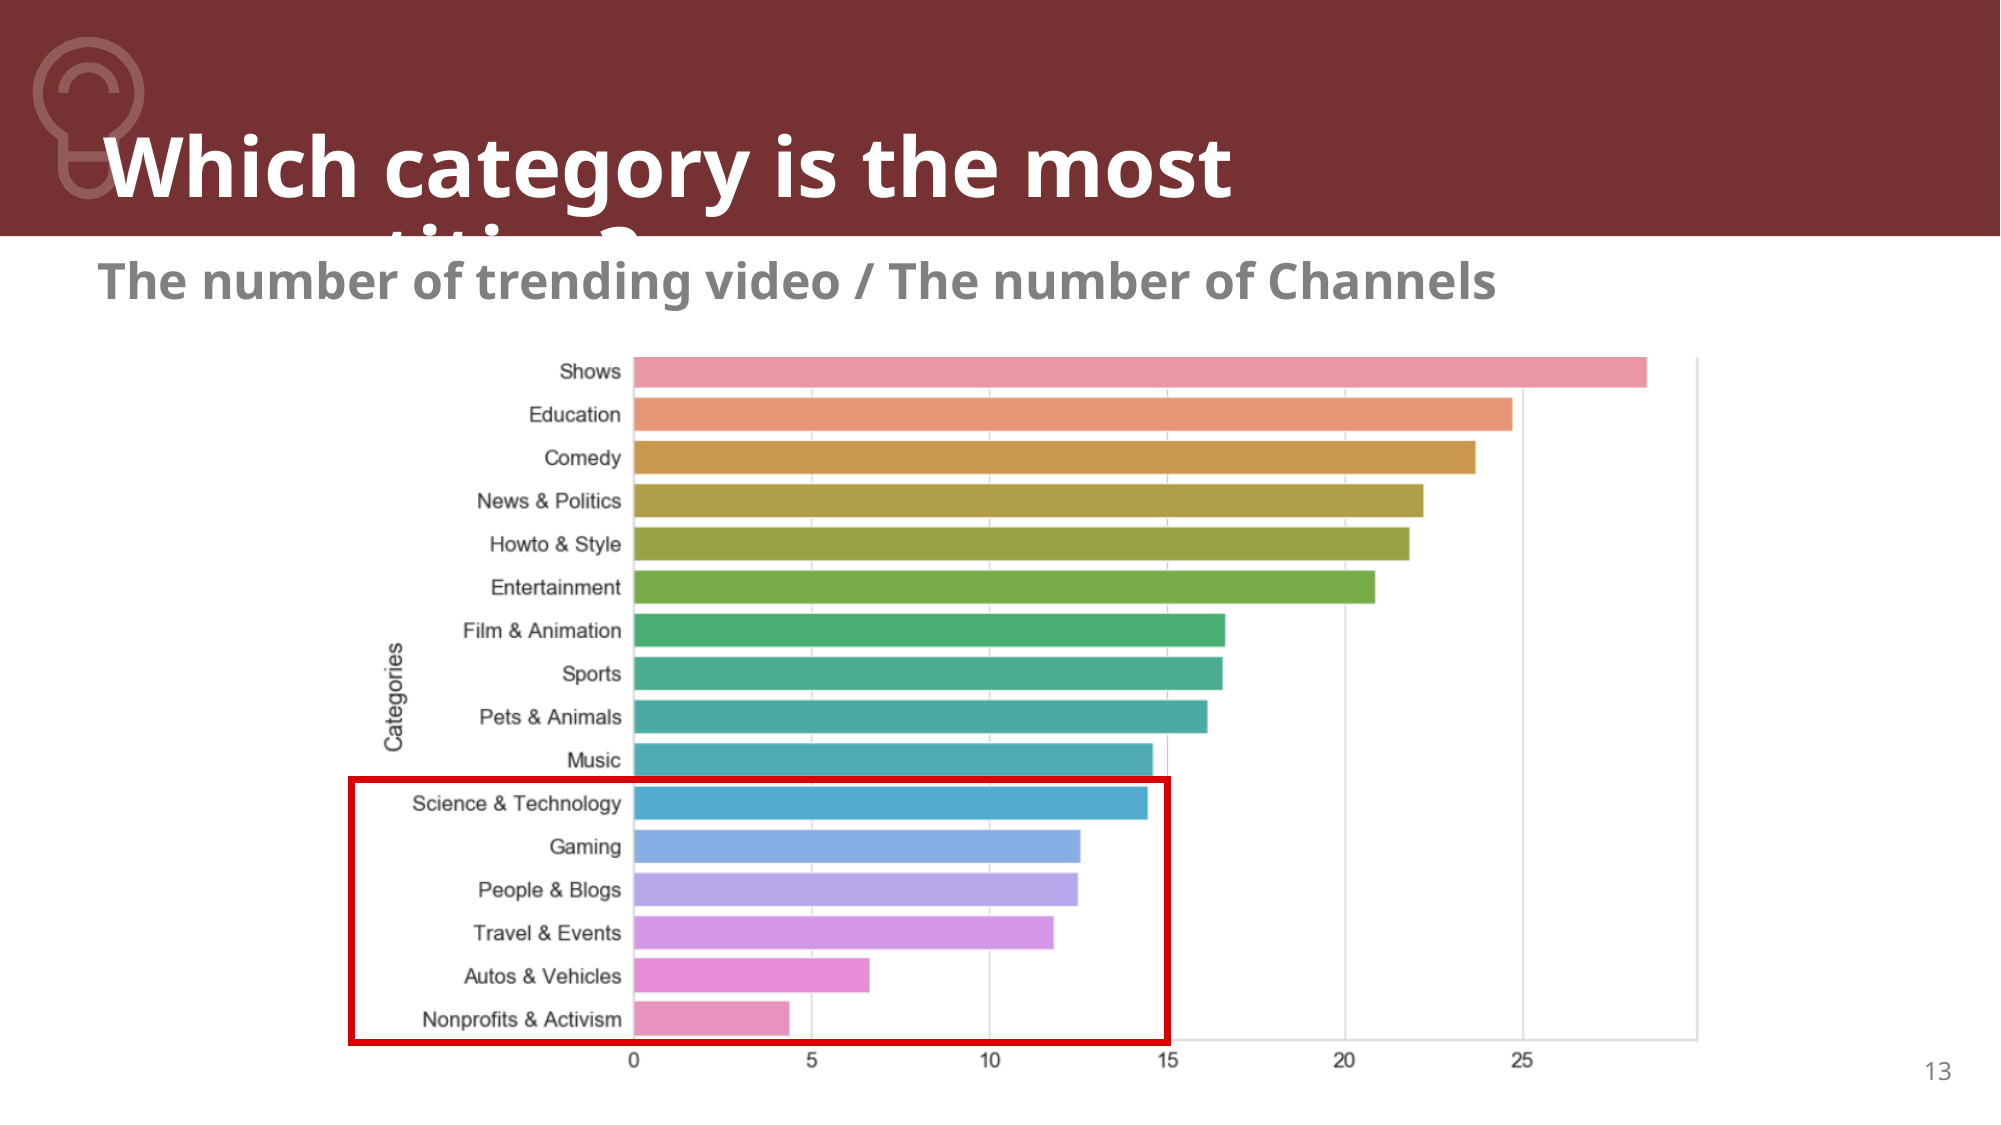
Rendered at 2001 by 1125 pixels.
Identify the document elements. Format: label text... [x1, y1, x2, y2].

text_box The number of trending video / The number of Channels [82, 241, 1513, 317]
text_box [0, 0, 2000, 237]
title Which category is the most competitive? [88, 118, 1764, 225]
picture [380, 357, 1741, 1074]
slide_number 13 [1887, 1042, 1968, 1103]
text_box [350, 778, 380, 1044]
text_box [32, 36, 145, 200]
